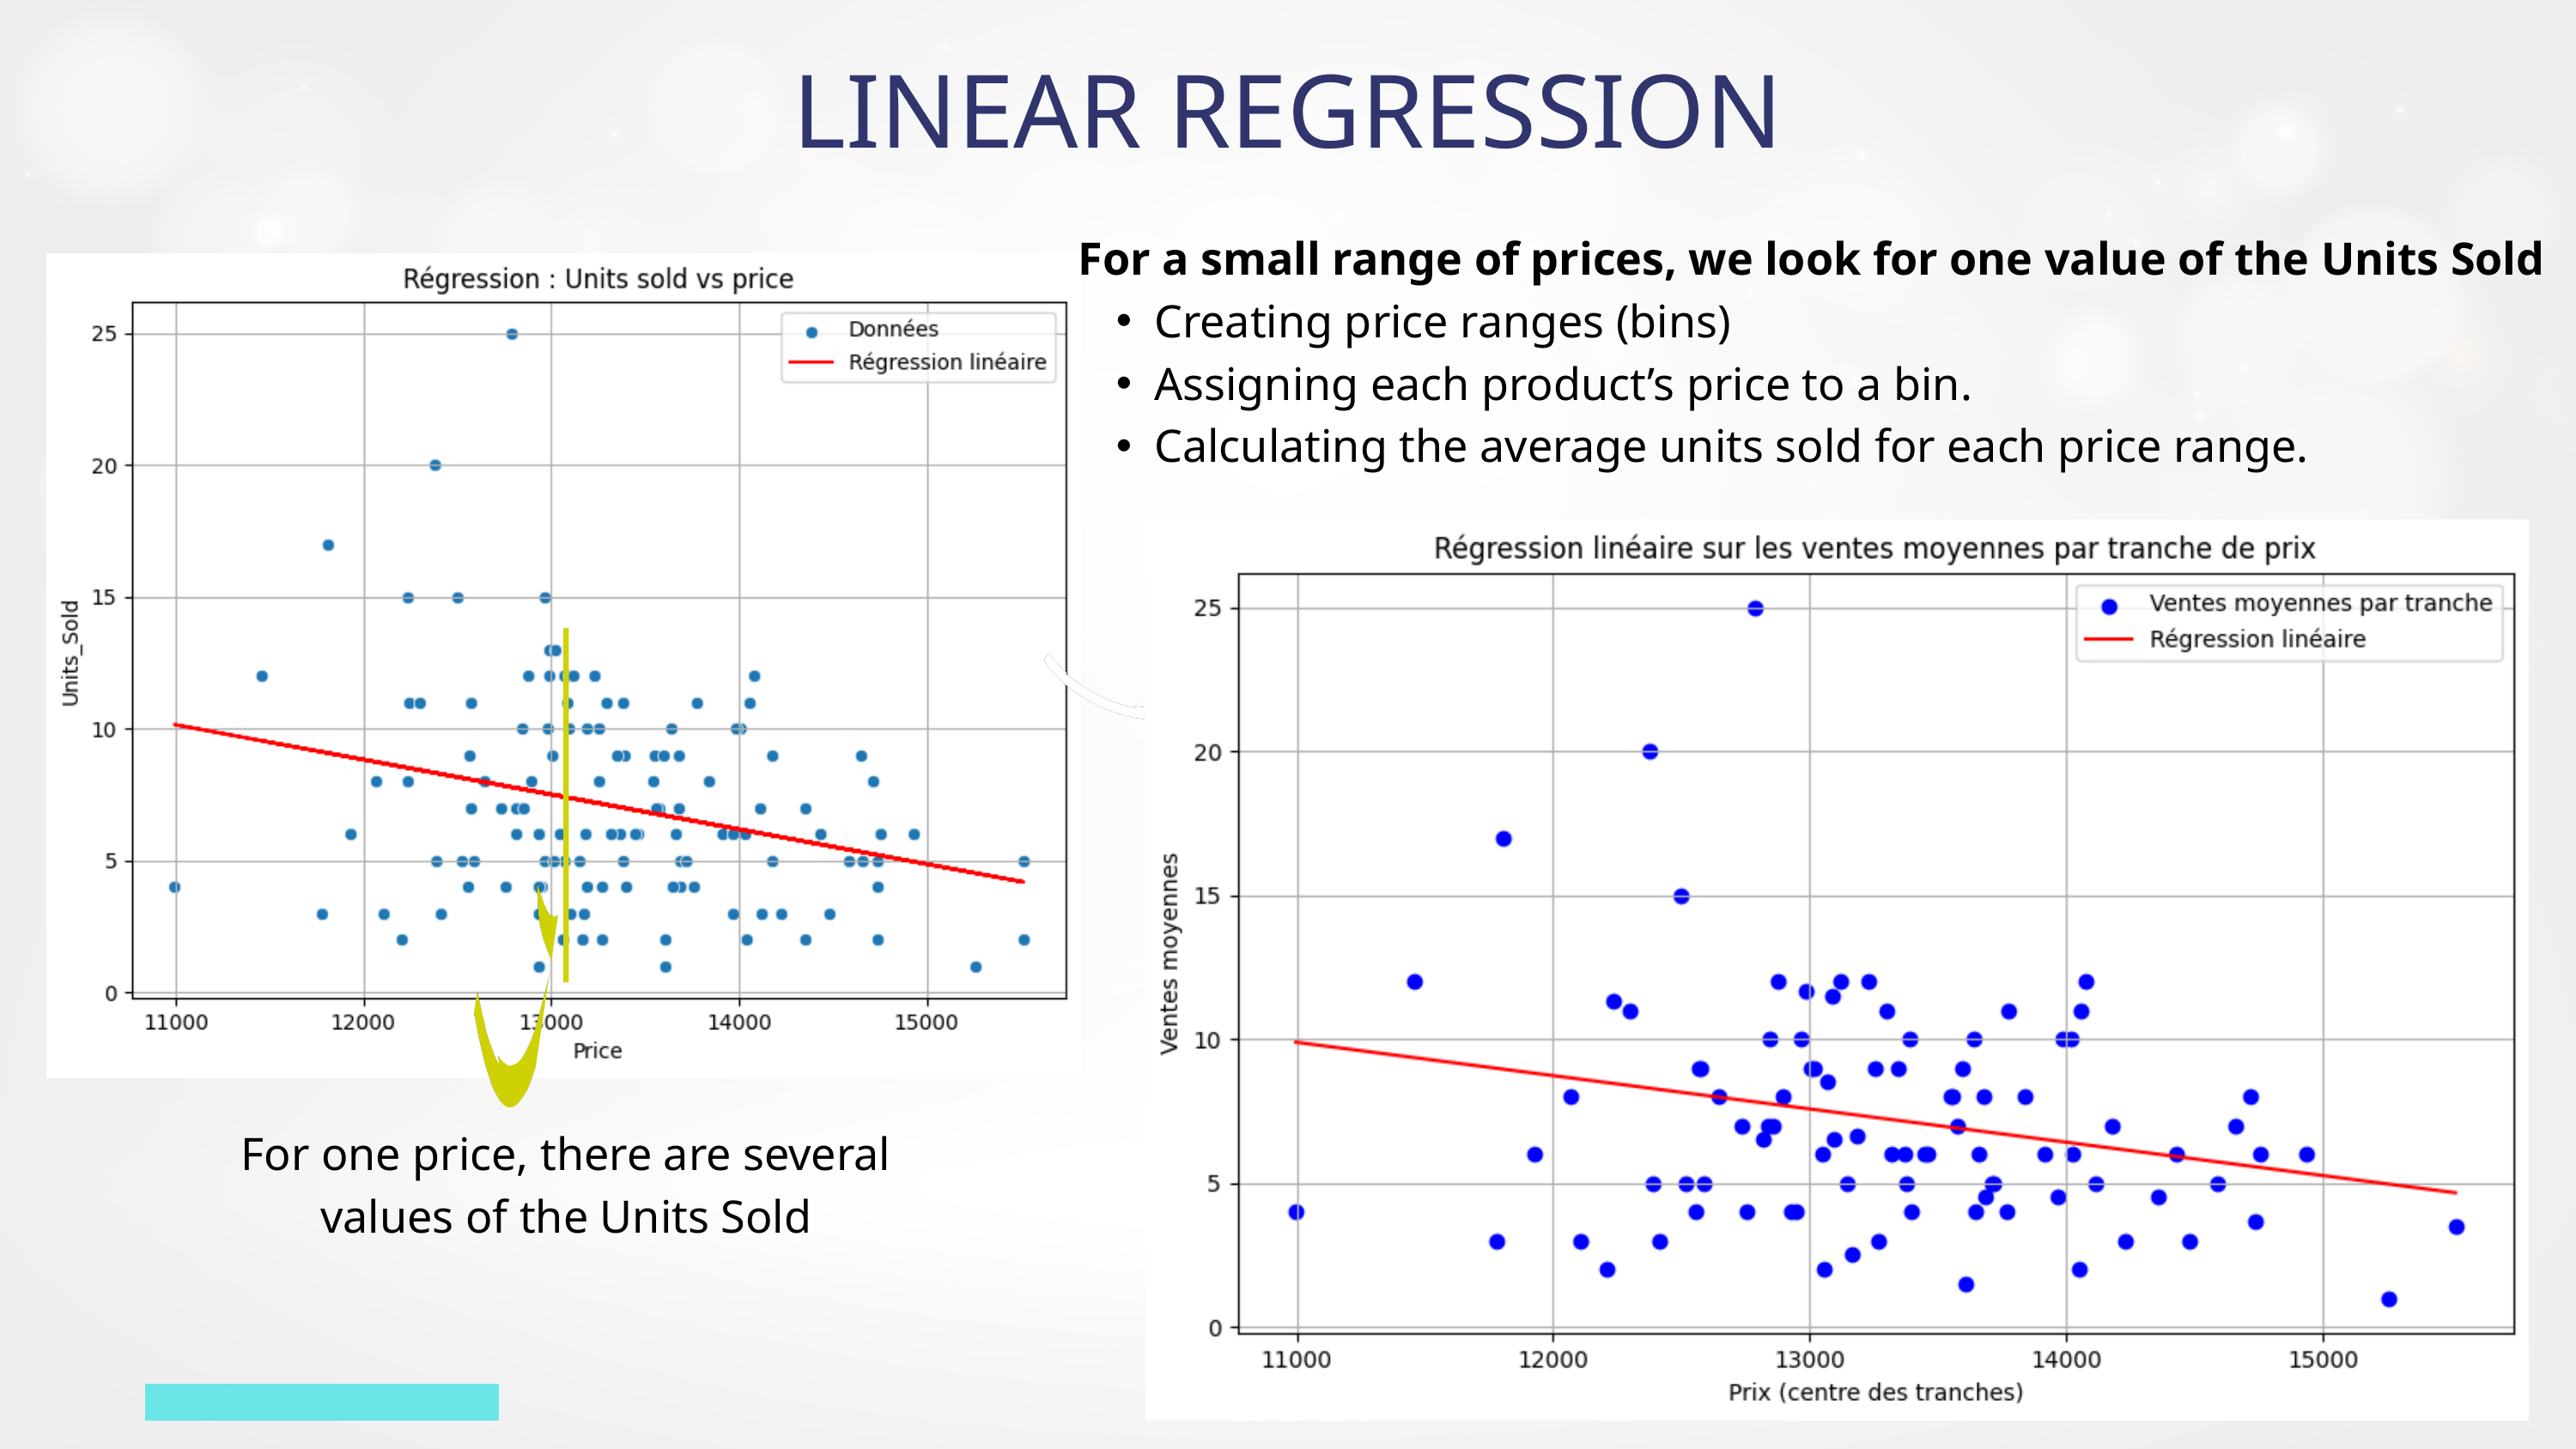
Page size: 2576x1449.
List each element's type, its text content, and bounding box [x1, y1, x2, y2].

text_box [1043, 653, 1145, 723]
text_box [144, 1384, 500, 1422]
text_box For a small range of prices, we look for one value of the Units Sold Creating price ranges (bins) Assigning each product’s price to a bin. Calculating the average units sold for each price range. [1078, 221, 2576, 659]
text_box LINEAR REGRESSION [737, 26, 1839, 169]
text_box [46, 253, 1081, 1079]
text_box [1145, 659, 2529, 1421]
text_box [0, 0, 2576, 1449]
text_box For one price, there are several values of the Units Sold [217, 1116, 915, 1242]
text_box [459, 865, 564, 1116]
